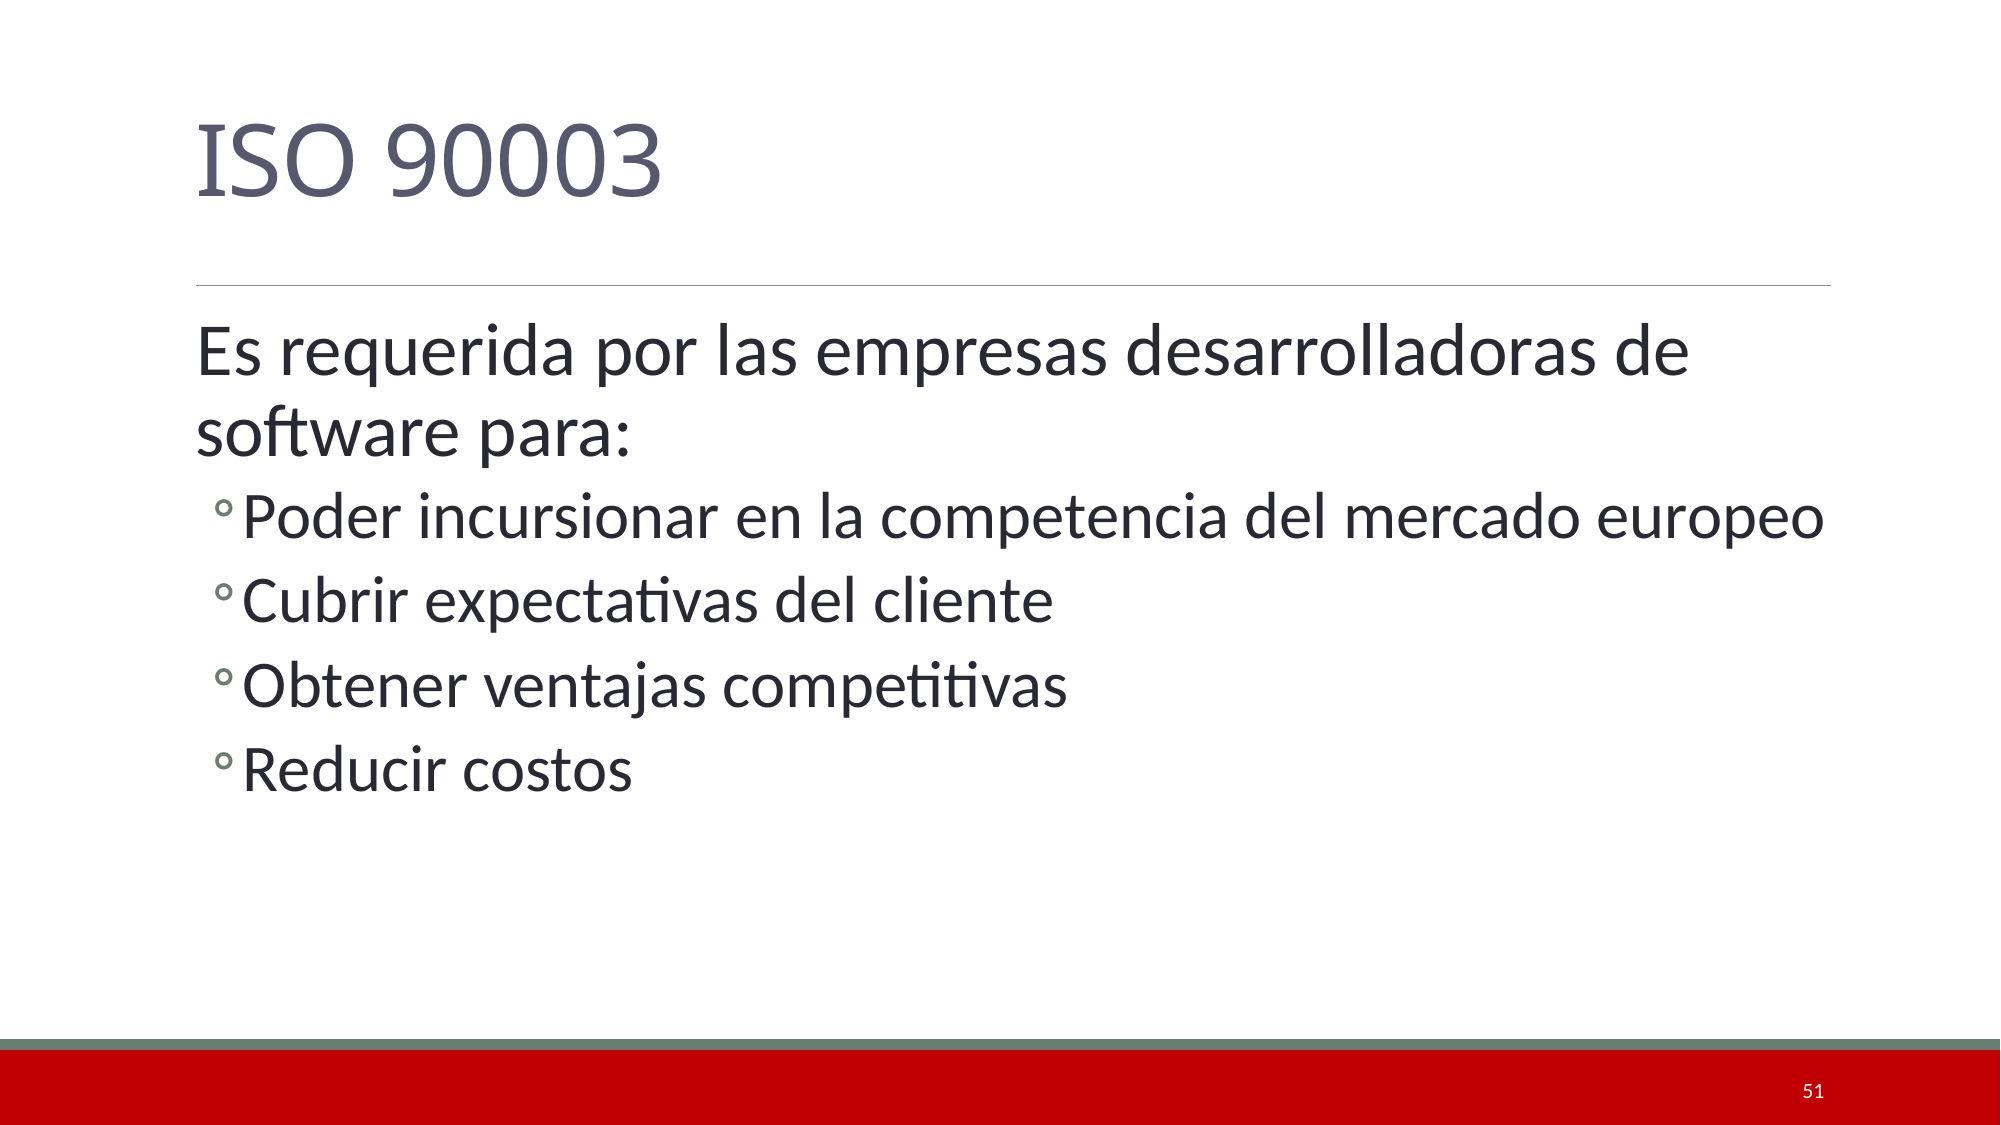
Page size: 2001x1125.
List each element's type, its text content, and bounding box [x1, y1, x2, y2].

slide_number 51 [1624, 1059, 1840, 1120]
list Es requerida por las empresas desarrolladoras de software para: Poder incursionar en la competencia del mercado europeo Cubrir expectativas del cliente Obtener ventajas competitivas Reducir costos [180, 302, 1830, 963]
title ISO 90003 [180, 47, 1830, 285]
